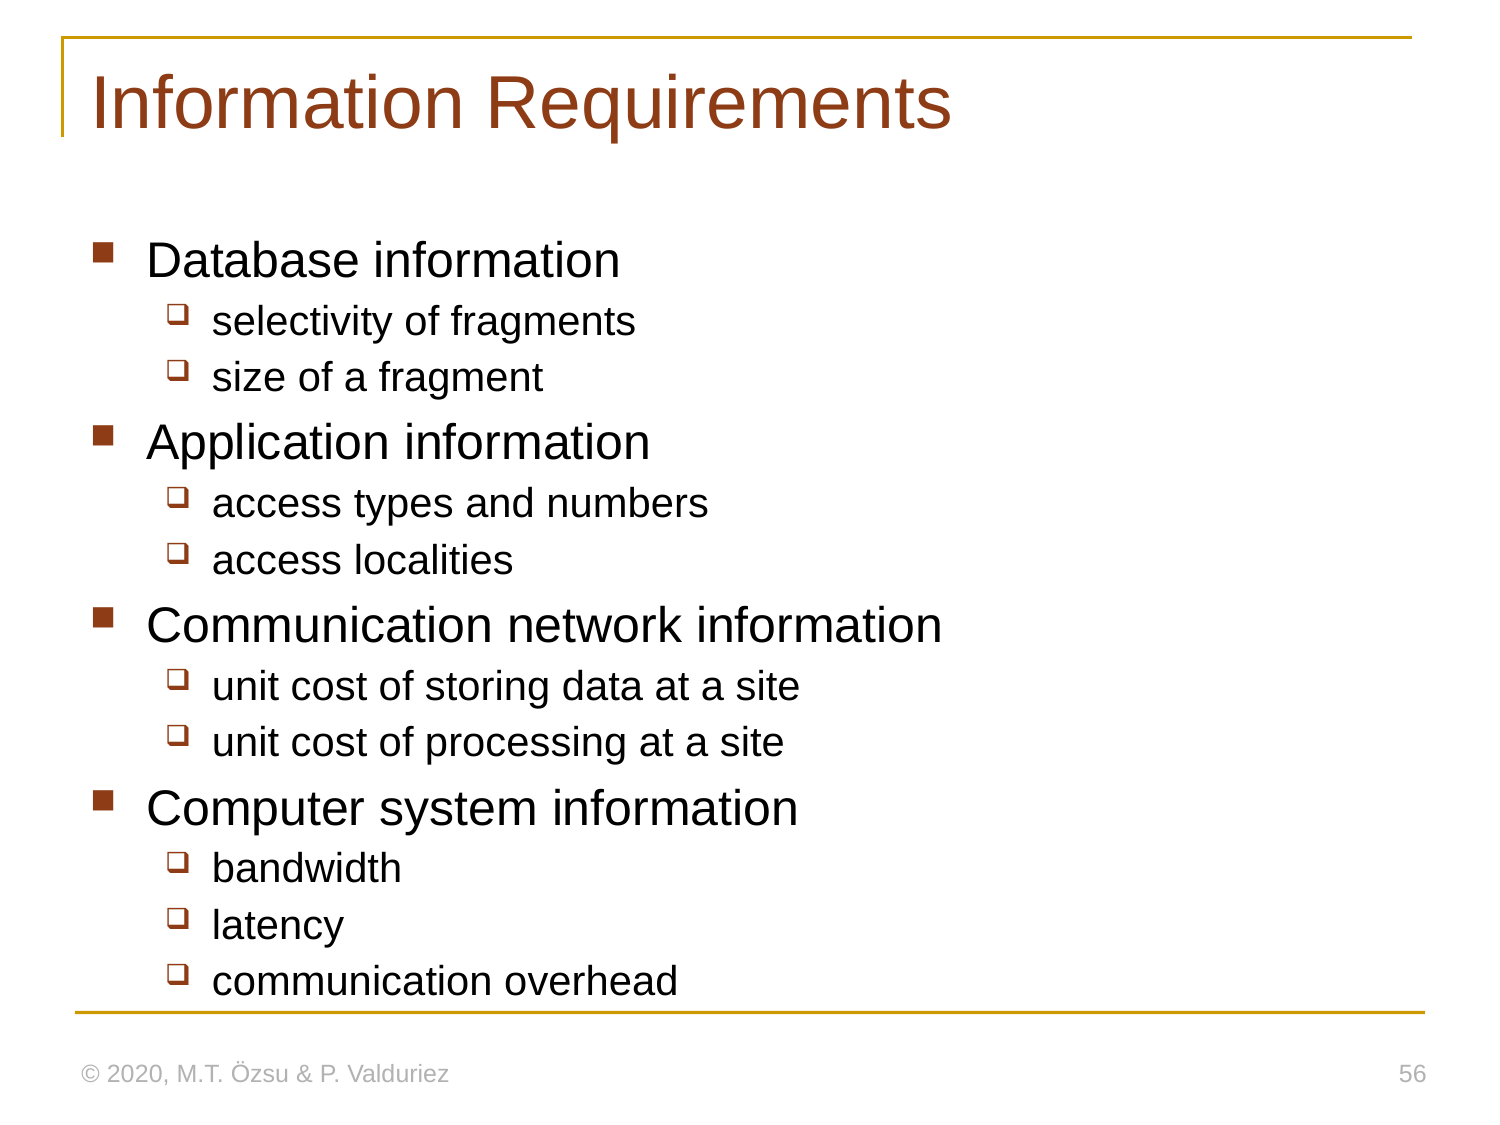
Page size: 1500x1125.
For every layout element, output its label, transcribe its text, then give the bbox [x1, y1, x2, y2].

list Database information selectivity of fragments size of a fragment Application information access types and numbers access localities Communication network information unit cost of storing data at a site unit cost of processing at a site Computer system information bandwidth latency communication overhead [74, 219, 1426, 1012]
title Information Requirements [74, 45, 1426, 219]
footer © 2020, M.T. Özsu & P. Valduriez [66, 1042, 573, 1103]
slide_number 56 [1104, 1042, 1442, 1103]
